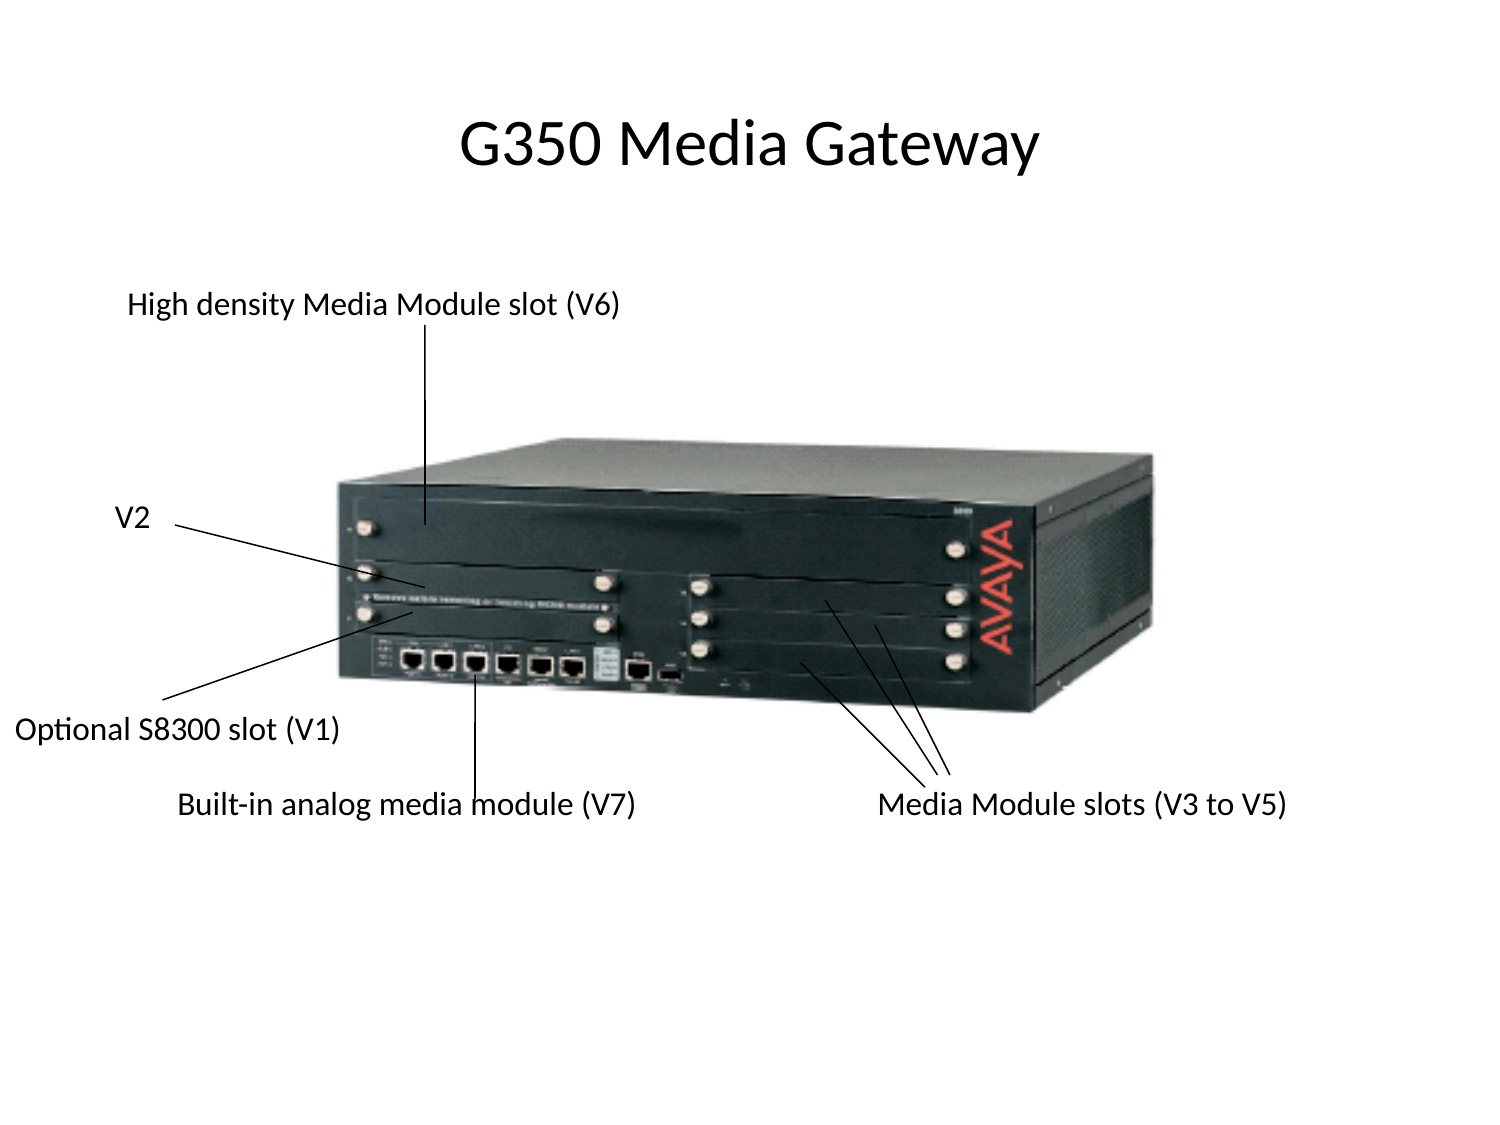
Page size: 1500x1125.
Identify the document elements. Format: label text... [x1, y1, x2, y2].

title G350 Media Gateway [75, 45, 1425, 233]
text_box Optional S8300 slot (V1) [0, 699, 450, 755]
text_box High density Media Module slot (V6) [112, 274, 675, 330]
text_box V2 [99, 487, 200, 543]
text_box Built-in analog media module (V7) [162, 774, 688, 830]
text_box Media Module slots (V3 to V5) [862, 774, 1363, 830]
picture [287, 412, 1188, 745]
